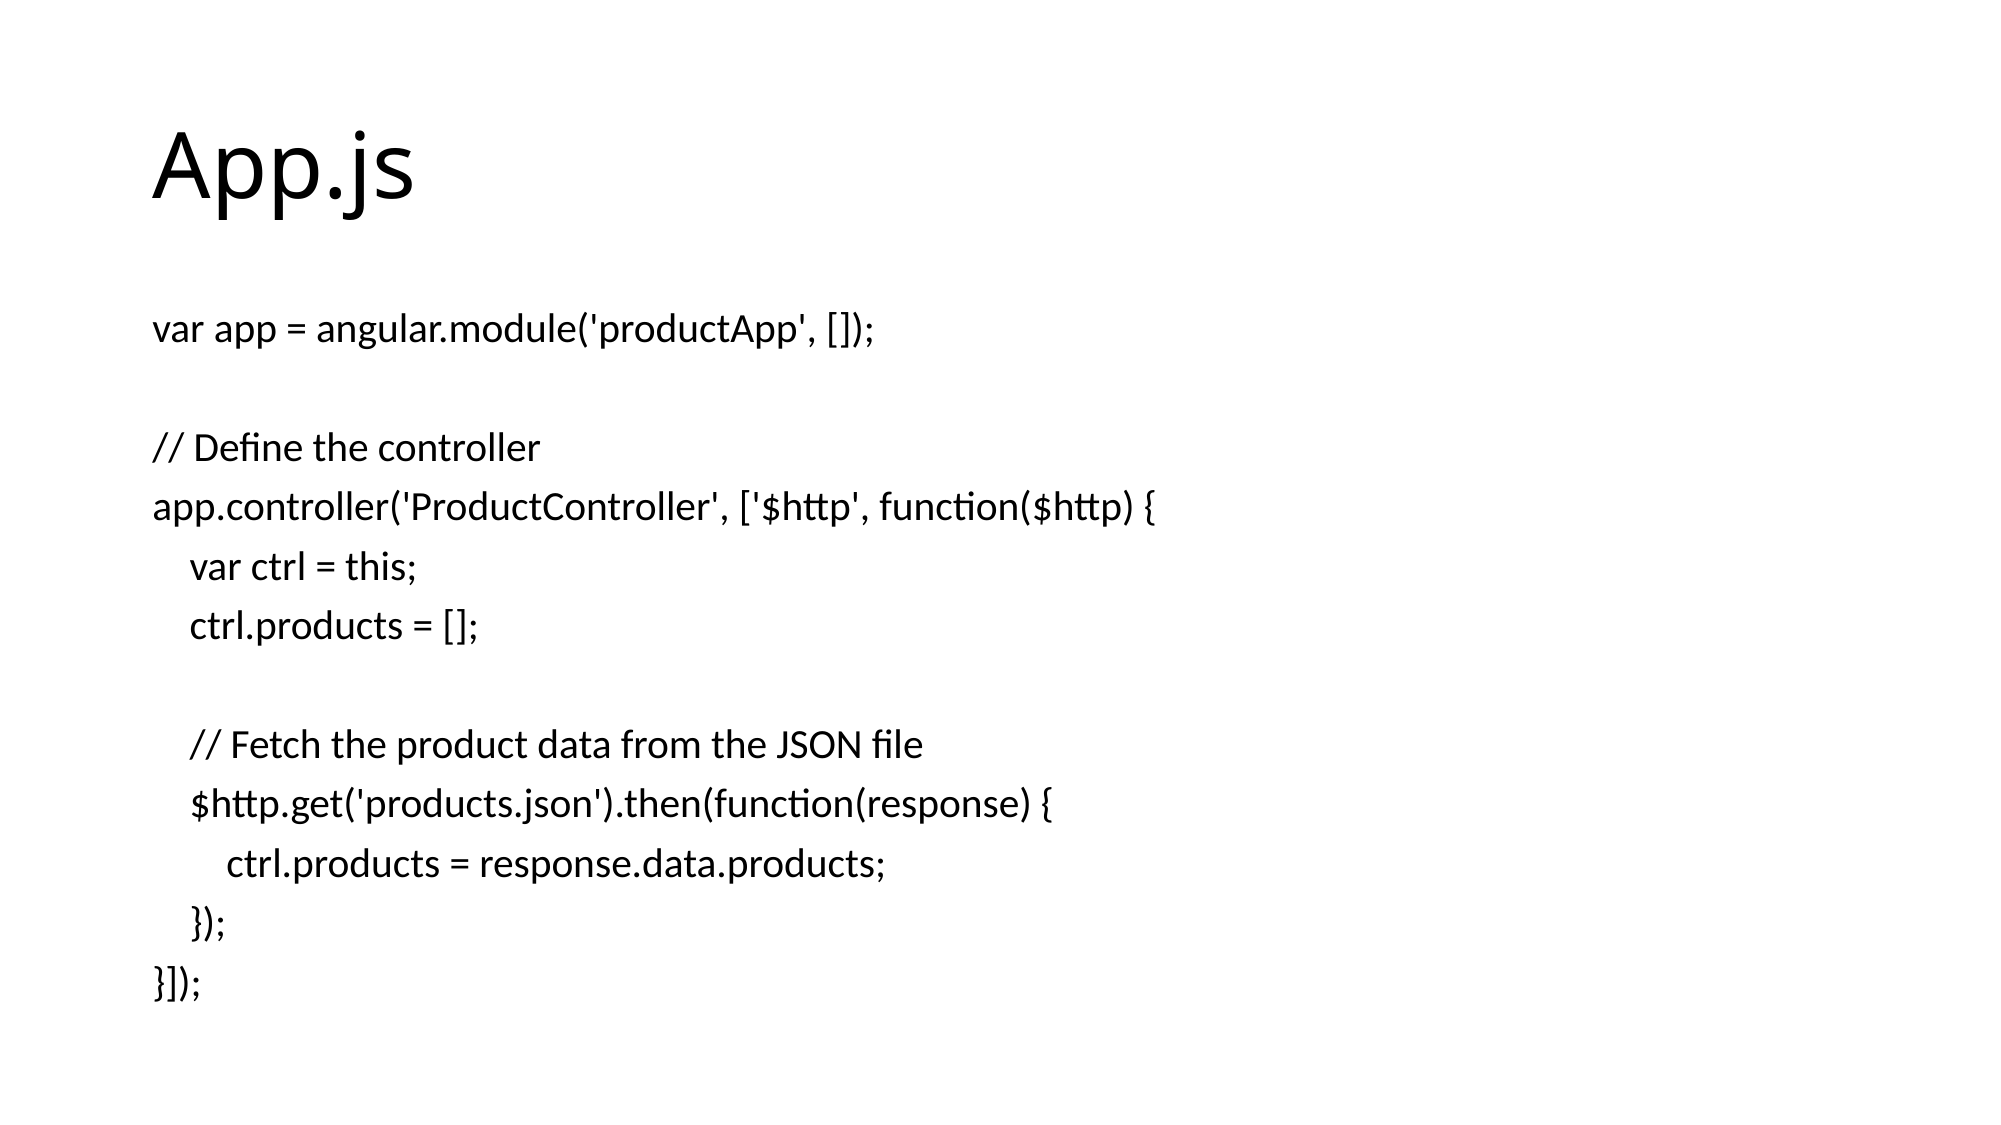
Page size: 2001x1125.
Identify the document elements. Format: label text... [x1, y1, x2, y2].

list var app = angular.module('productApp', []); // Define the controller app.controller('ProductController', ['$http', function($http) { var ctrl = this; ctrl.products = []; // Fetch the product data from the JSON file $http.get('products.json').then(function(response) { ctrl.products = response.data.products; }); }]); [137, 299, 1863, 1014]
title App.js [137, 59, 1863, 278]
